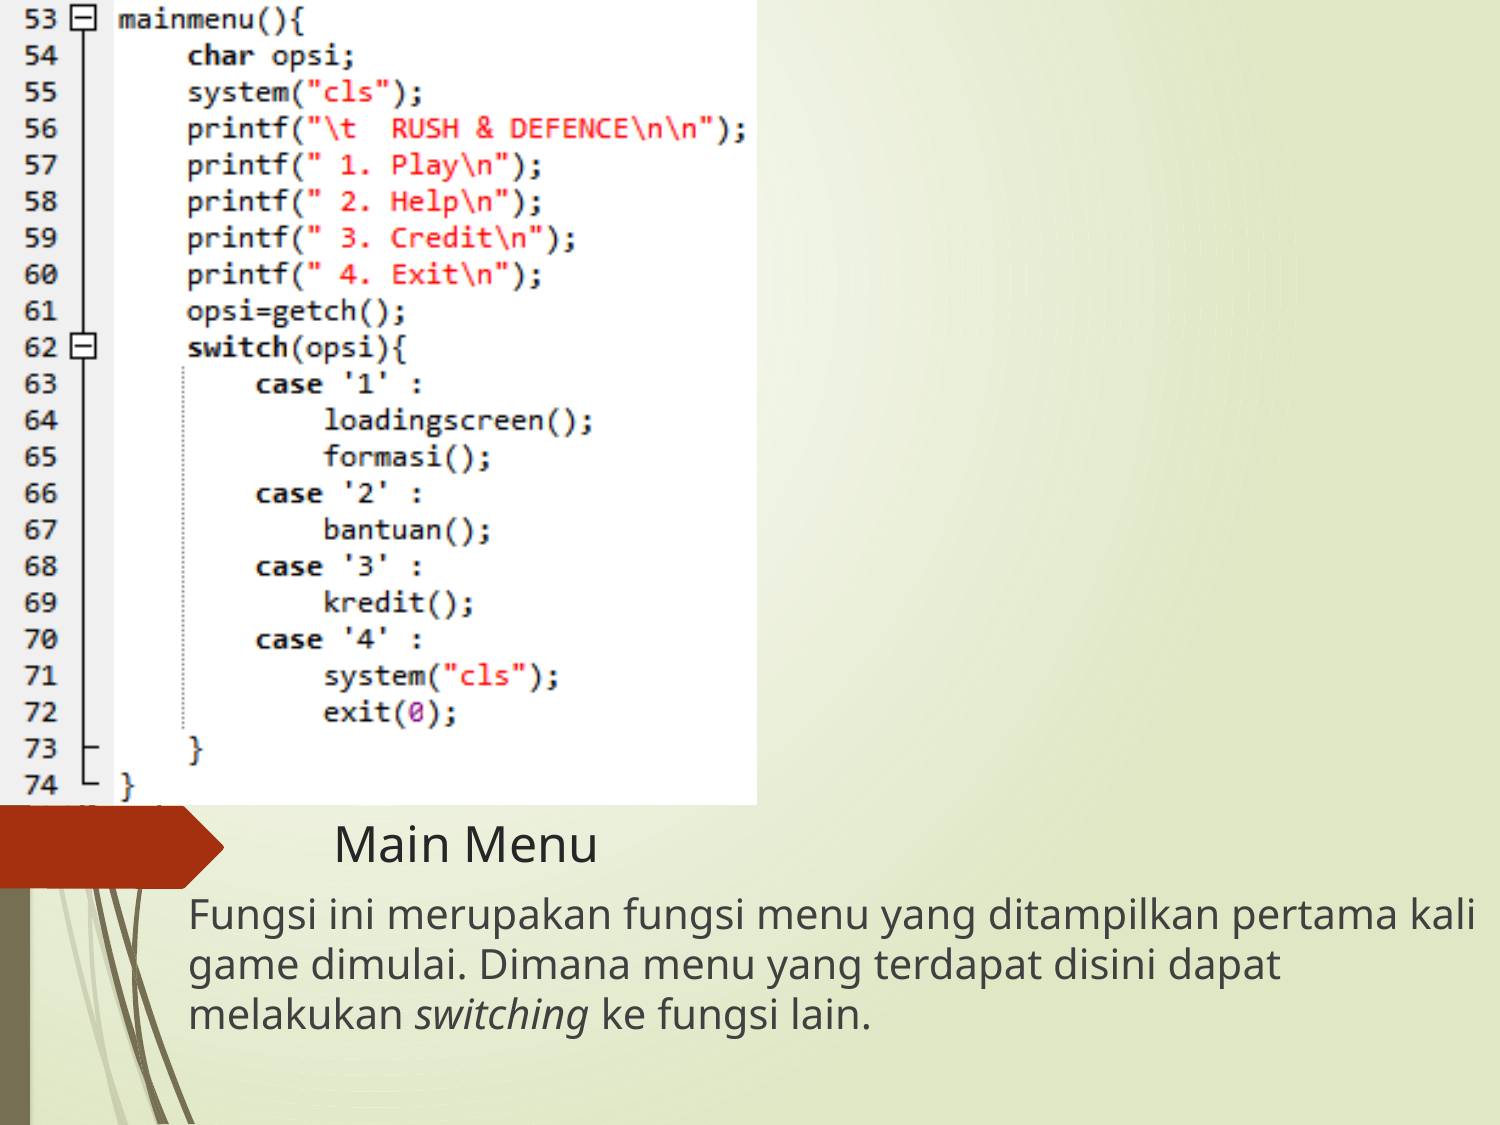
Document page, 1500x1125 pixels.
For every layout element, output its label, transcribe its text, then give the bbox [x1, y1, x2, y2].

list Fungsi ini merupakan fungsi menu yang ditampilkan pertama kali game dimulai. Dimana menu yang terdapat disini dapat melakukan switching ke fungsi lain. [172, 880, 1500, 1125]
title Main Menu [318, 787, 1400, 880]
picture [0, 0, 757, 806]
